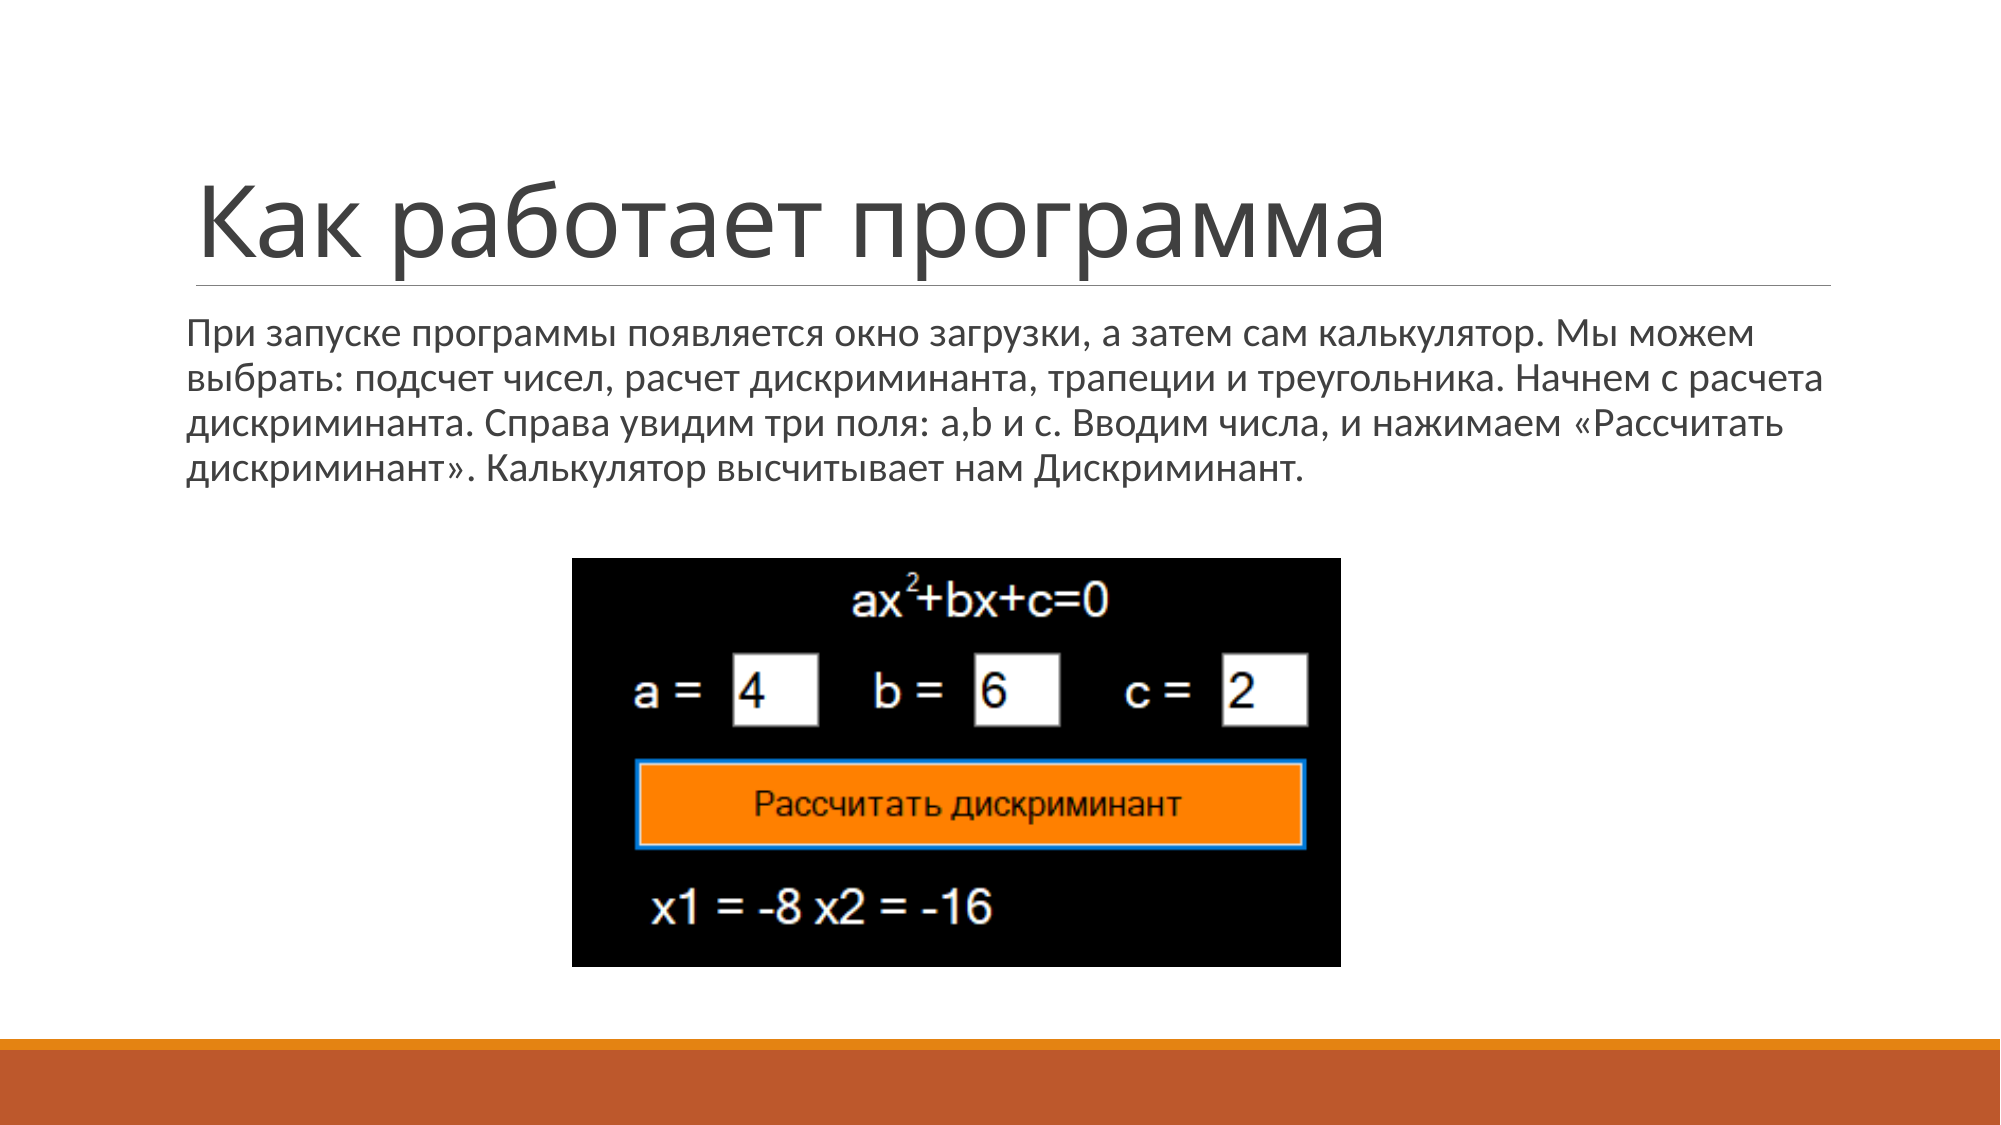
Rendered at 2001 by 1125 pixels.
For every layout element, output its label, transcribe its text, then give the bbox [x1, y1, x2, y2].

title Как работает программа [180, 47, 1830, 285]
picture [572, 557, 1341, 967]
list При запуске программы появляется окно загрузки, а затем сам калькулятор. Мы можем выбрать: подсчет чисел, расчет дискриминанта, трапеции и треугольника. Начнем с расчета дискриминанта. Справа увидим три поля: a,b и c. Вводим числа, и нажимаем «Рассчитать дискриминант». Калькулятор высчитывает нам Дискриминант. [180, 302, 1830, 963]
